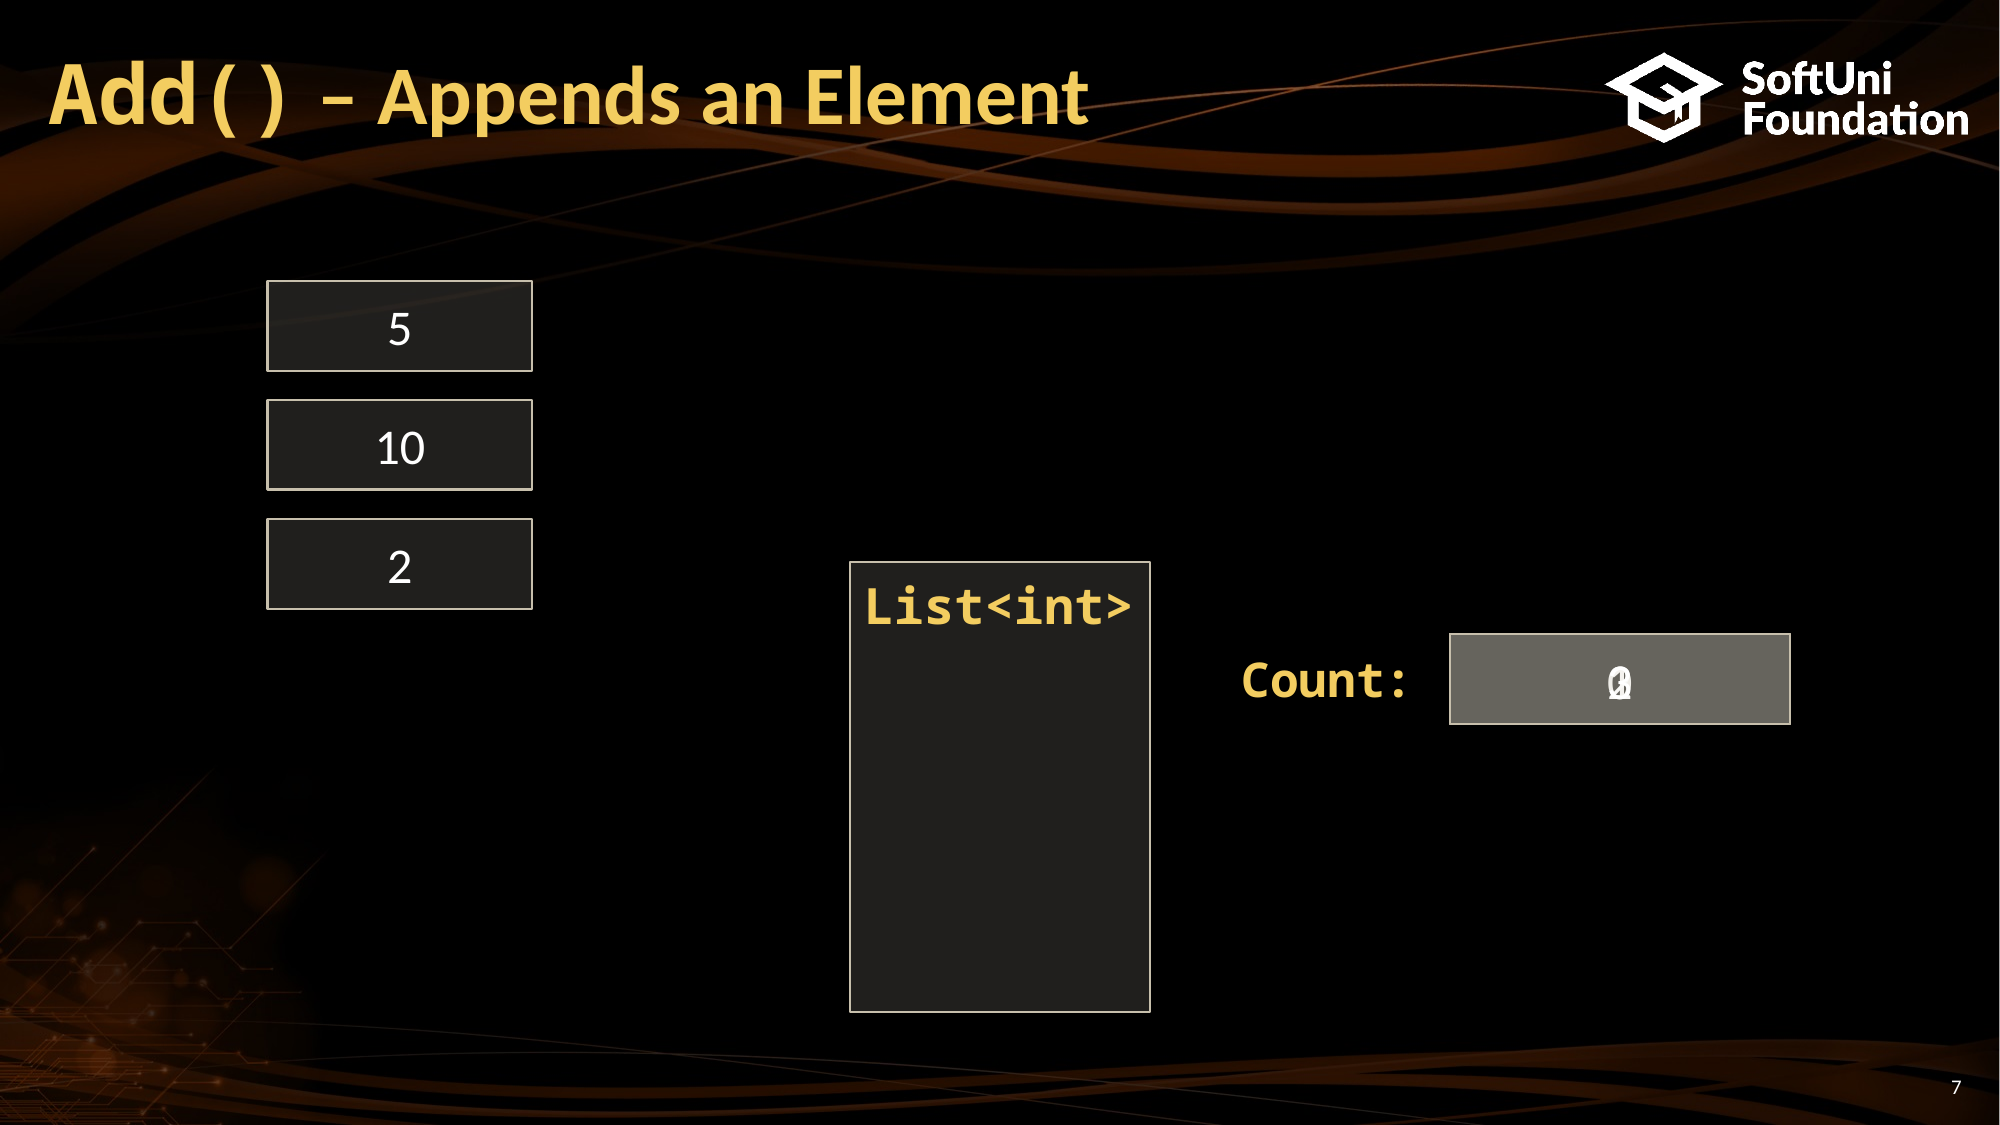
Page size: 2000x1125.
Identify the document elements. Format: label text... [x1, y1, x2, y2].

text_box 3 [1449, 634, 1790, 725]
text_box [112, 563, 849, 746]
text_box 2 [267, 519, 533, 563]
picture [0, 0, 2000, 1125]
text_box [849, 562, 1150, 566]
text_box [849, 642, 1150, 1013]
slide_number 7 [1897, 1070, 1968, 1103]
text_box Count: [1138, 638, 1449, 725]
text_box List<int> [849, 566, 1150, 642]
text_box 5 [267, 280, 533, 371]
title Add() – Appends an Element [30, 6, 1602, 189]
text_box 10 [267, 399, 533, 490]
